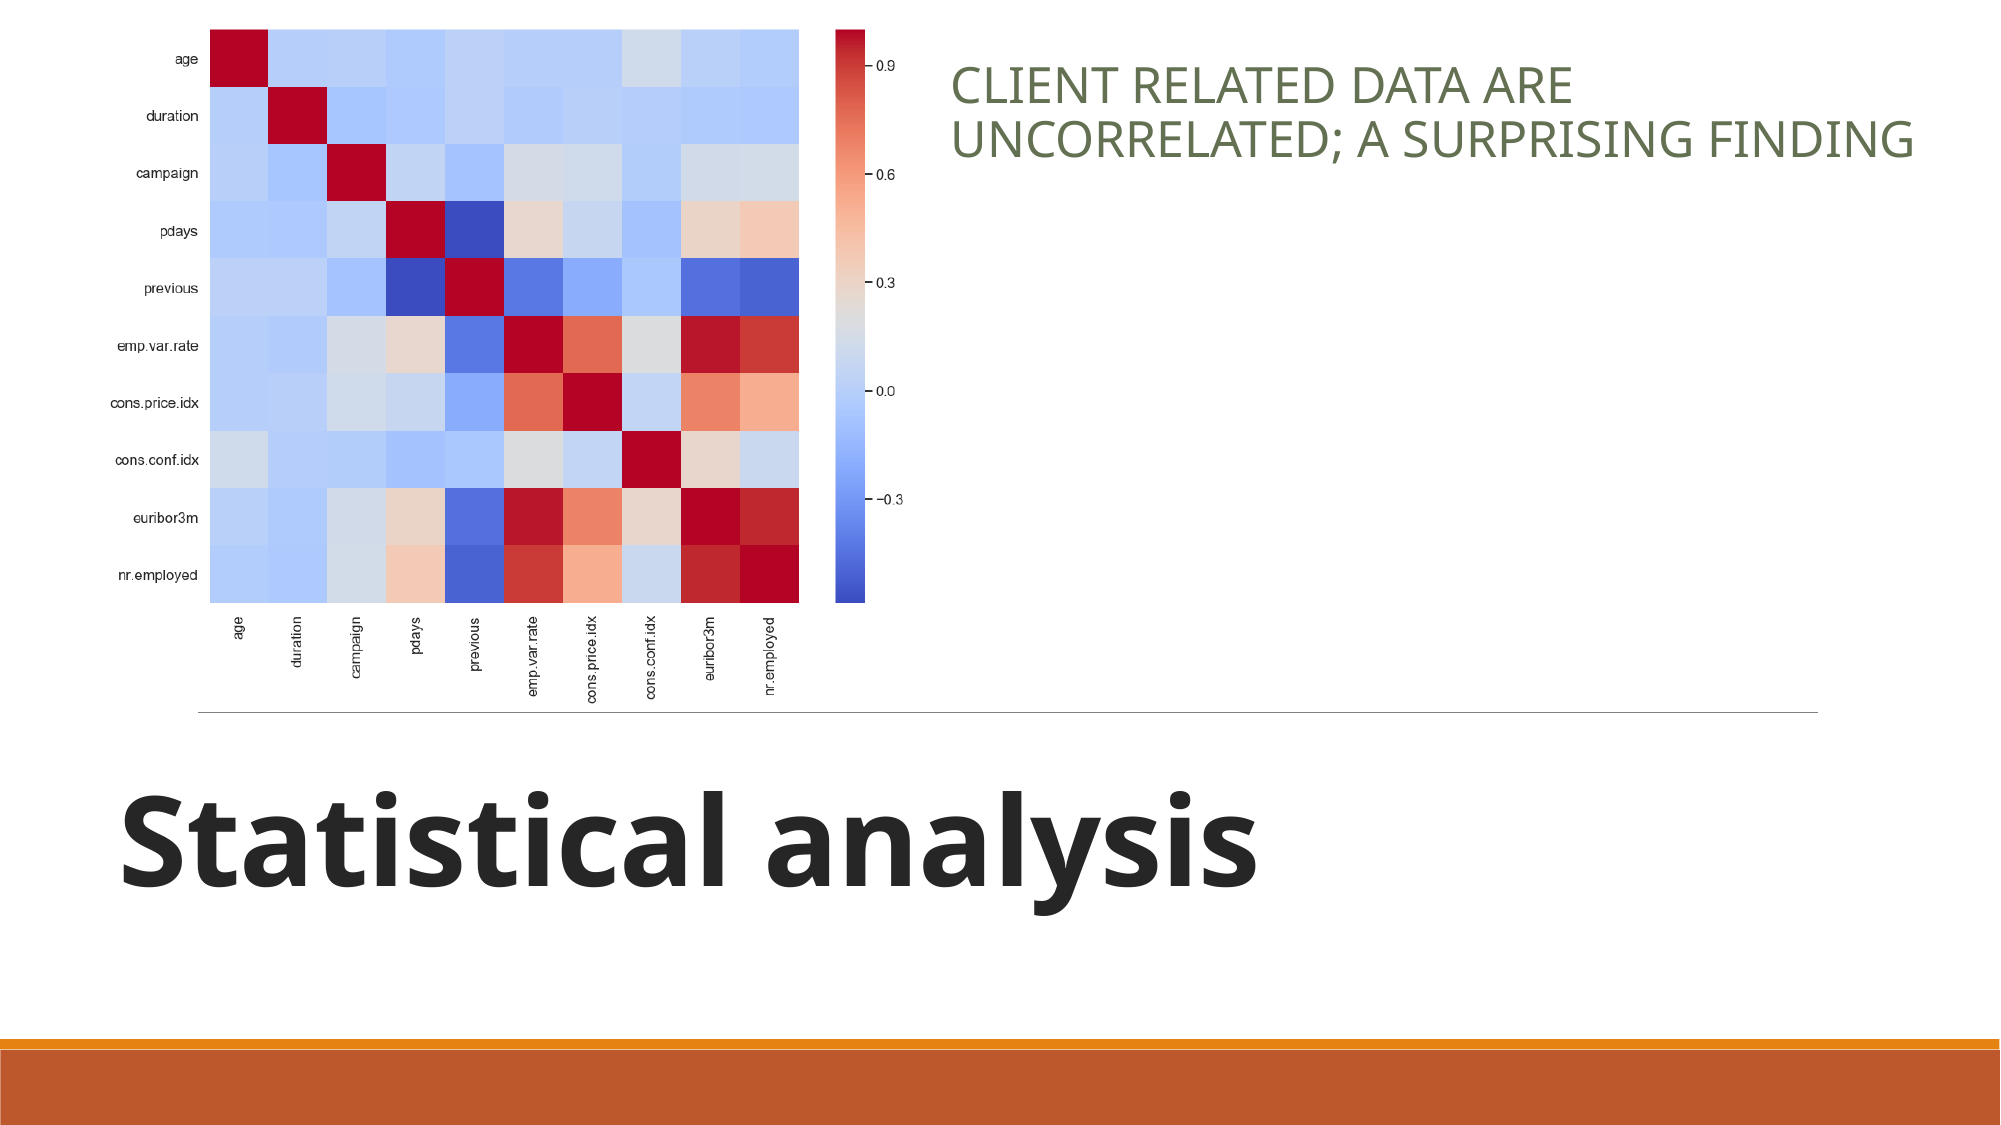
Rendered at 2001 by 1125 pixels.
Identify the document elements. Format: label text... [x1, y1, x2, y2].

picture [103, 15, 910, 710]
text_box CLIENT RELATED DATA ARE UNCORRELATED; A SURPRISING FINDING [935, 53, 1964, 306]
text_box Statistical analysis [103, 746, 1894, 920]
